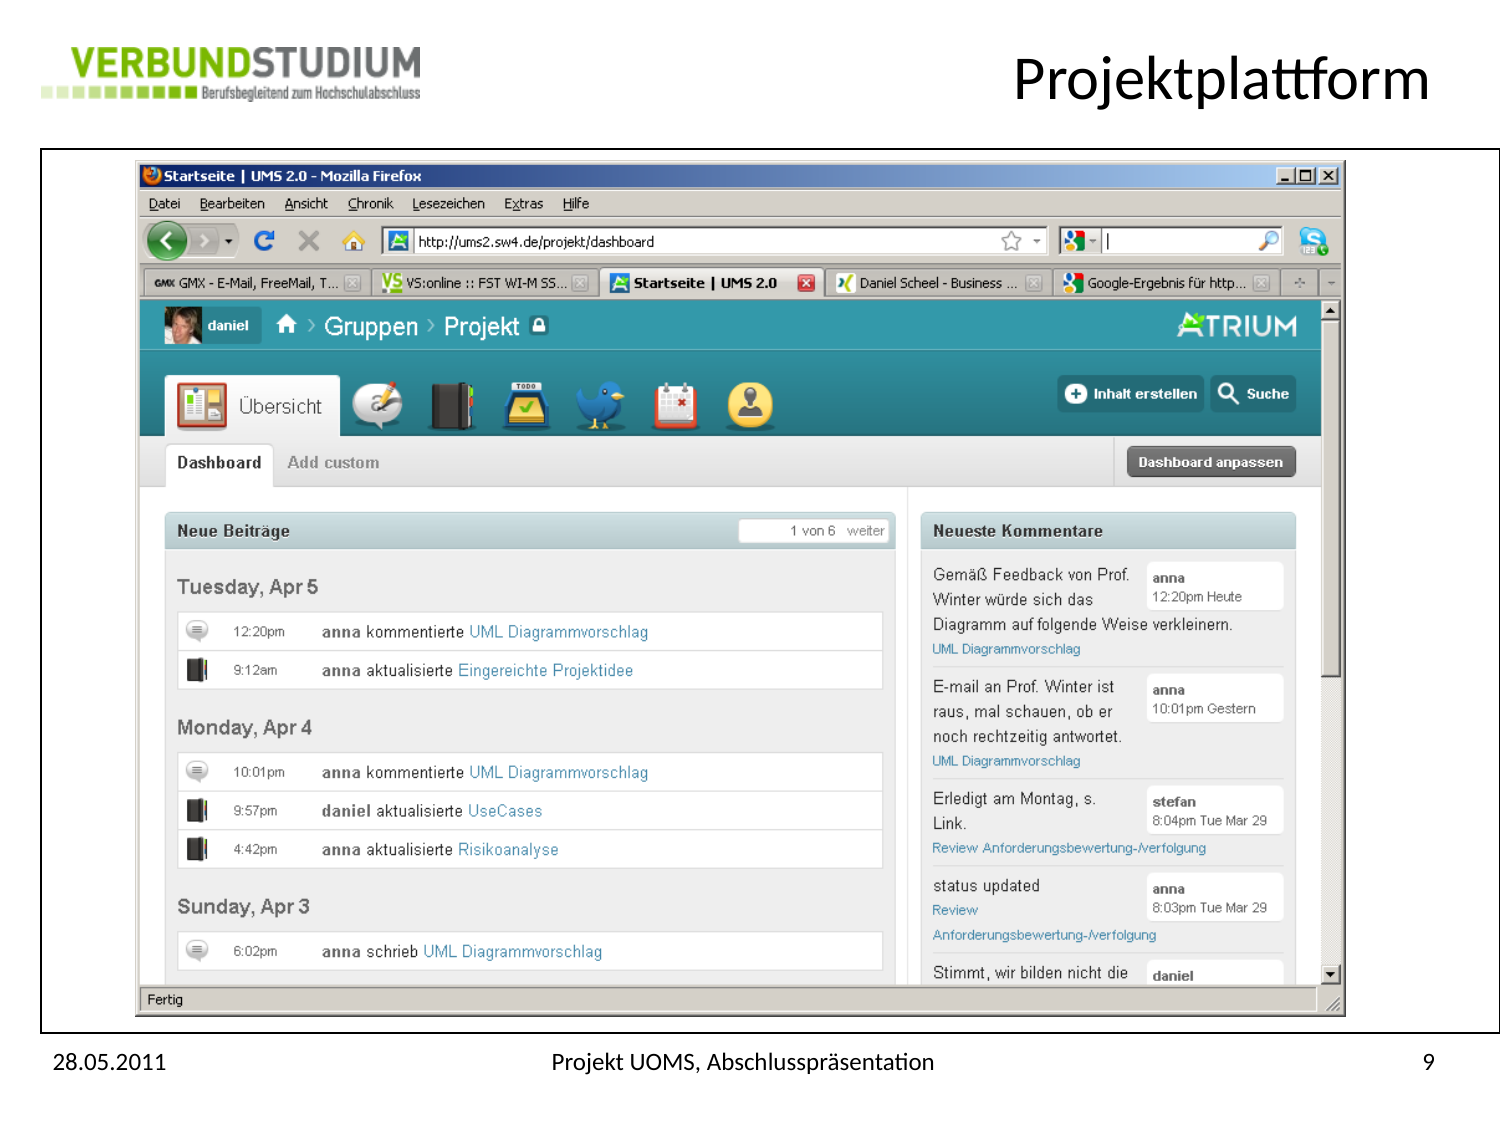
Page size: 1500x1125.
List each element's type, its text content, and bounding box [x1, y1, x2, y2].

title Projektplattform [462, 0, 1447, 151]
picture [135, 160, 1346, 1017]
footer Projekt UOMS, Abschlusspräsentation [288, 1037, 1201, 1113]
picture [41, 47, 420, 102]
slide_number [37, 1037, 288, 1113]
slide_number 9 [1201, 1037, 1451, 1113]
